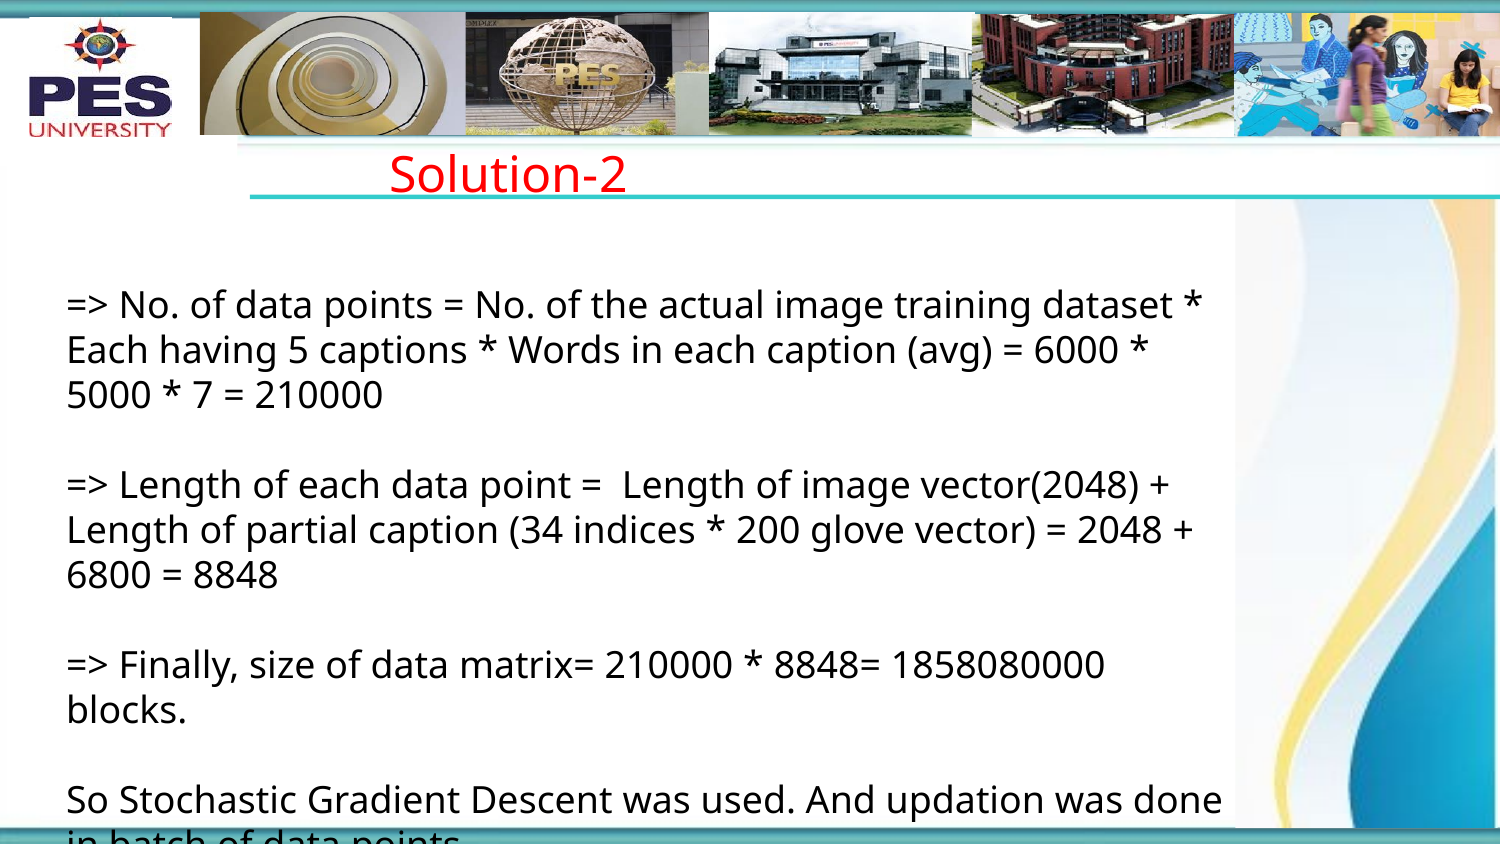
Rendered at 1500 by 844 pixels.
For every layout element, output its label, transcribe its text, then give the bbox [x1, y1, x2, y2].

title Solution-2 [389, 142, 1487, 188]
picture [0, 0, 1500, 844]
list => No. of data points = No. of the actual image training dataset * Each having 5 captions * Words in each caption (avg) = 6000 * 5000 * 7 = 210000 => Length of each data point = Length of image vector(2048) + Length of partial caption (34 indices * 200 glove vector) = 2048 + 6800 = 8848 => Finally, size of data matrix= 210000 * 8848= 1858080000 blocks. So Stochastic Gradient Descent was used. And updation was done in batch of data points. [66, 280, 1236, 486]
